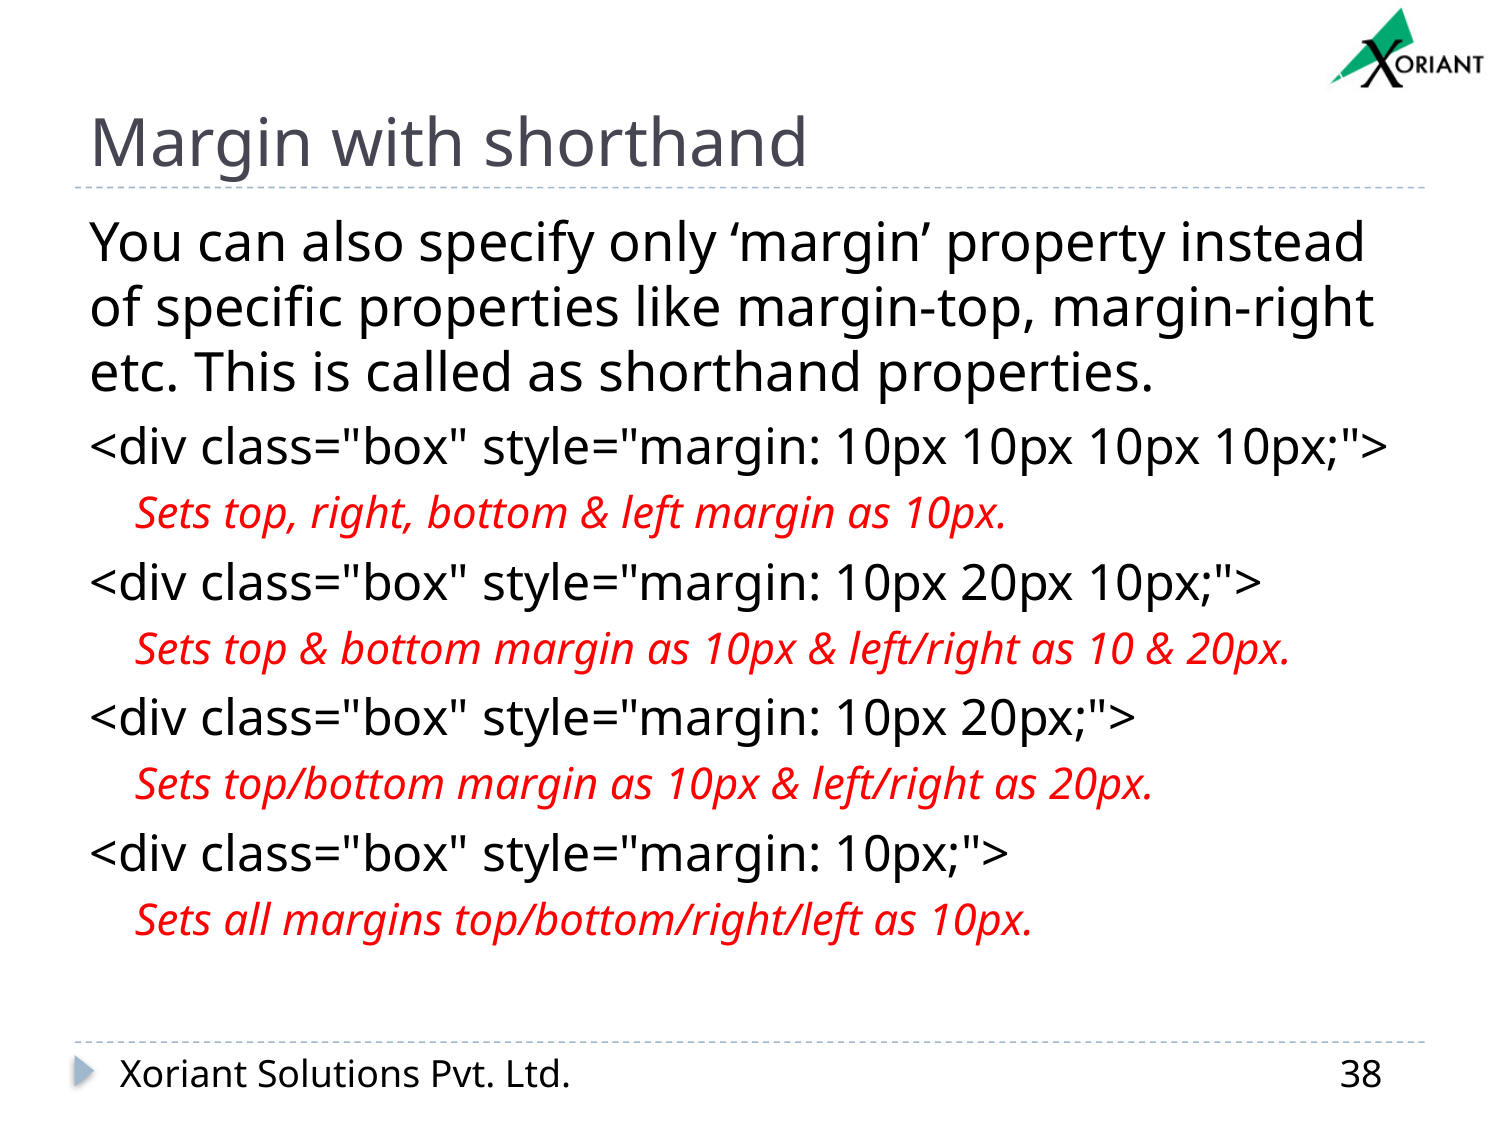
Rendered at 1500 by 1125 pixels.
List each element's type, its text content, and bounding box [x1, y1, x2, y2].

list You can also specify only ‘margin’ property instead of specific properties like margin-top, margin-right etc. This is called as shorthand properties. <div class="box" style="margin: 10px 10px 10px 10px;"> Sets top, right, bottom & left margin as 10px. <div class="box" style="margin: 10px 20px 10px;"> Sets top & bottom margin as 10px & left/right as 10 & 20px. <div class="box" style="margin: 10px 20px;"> Sets top/bottom margin as 10px & left/right as 20px. <div class="box" style="margin: 10px;"> Sets all margins top/bottom/right/left as 10px. [75, 200, 1425, 1010]
slide_number 38 [1325, 1042, 1425, 1103]
title Margin with shorthand [75, 24, 1425, 188]
footer Xoriant Solutions Pvt. Ltd. [105, 1042, 675, 1103]
picture [1325, 0, 1500, 91]
